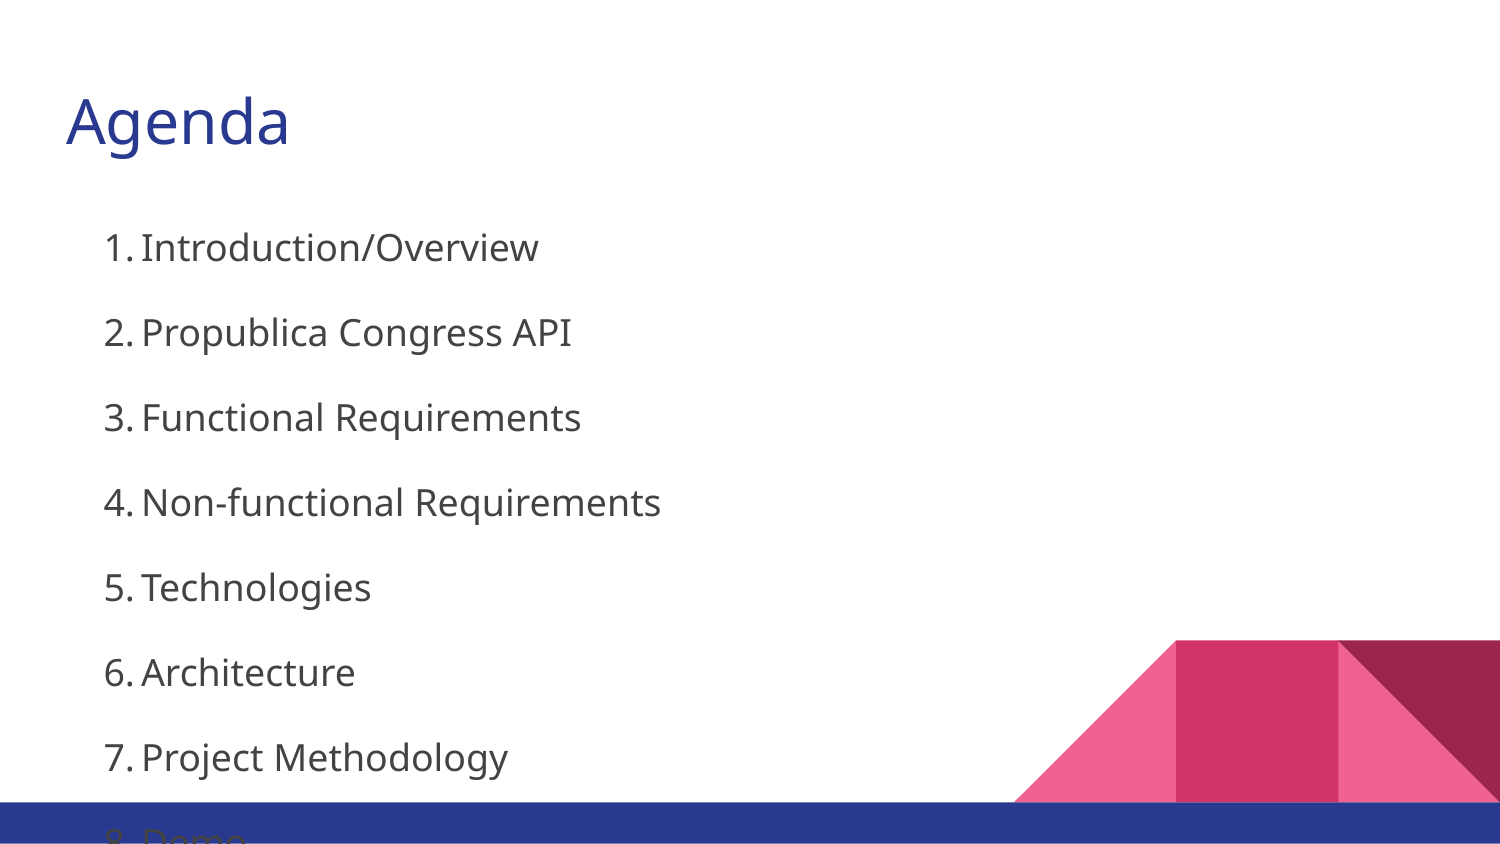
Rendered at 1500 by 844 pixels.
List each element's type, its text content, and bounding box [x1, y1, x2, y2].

list Introduction/Overview Propublica Congress API Functional Requirements Non-functional Requirements Technologies Architecture Project Methodology Demo What we learned/Future plans Conclusion/Questions [51, 201, 1449, 750]
title Agenda [51, 67, 1449, 167]
